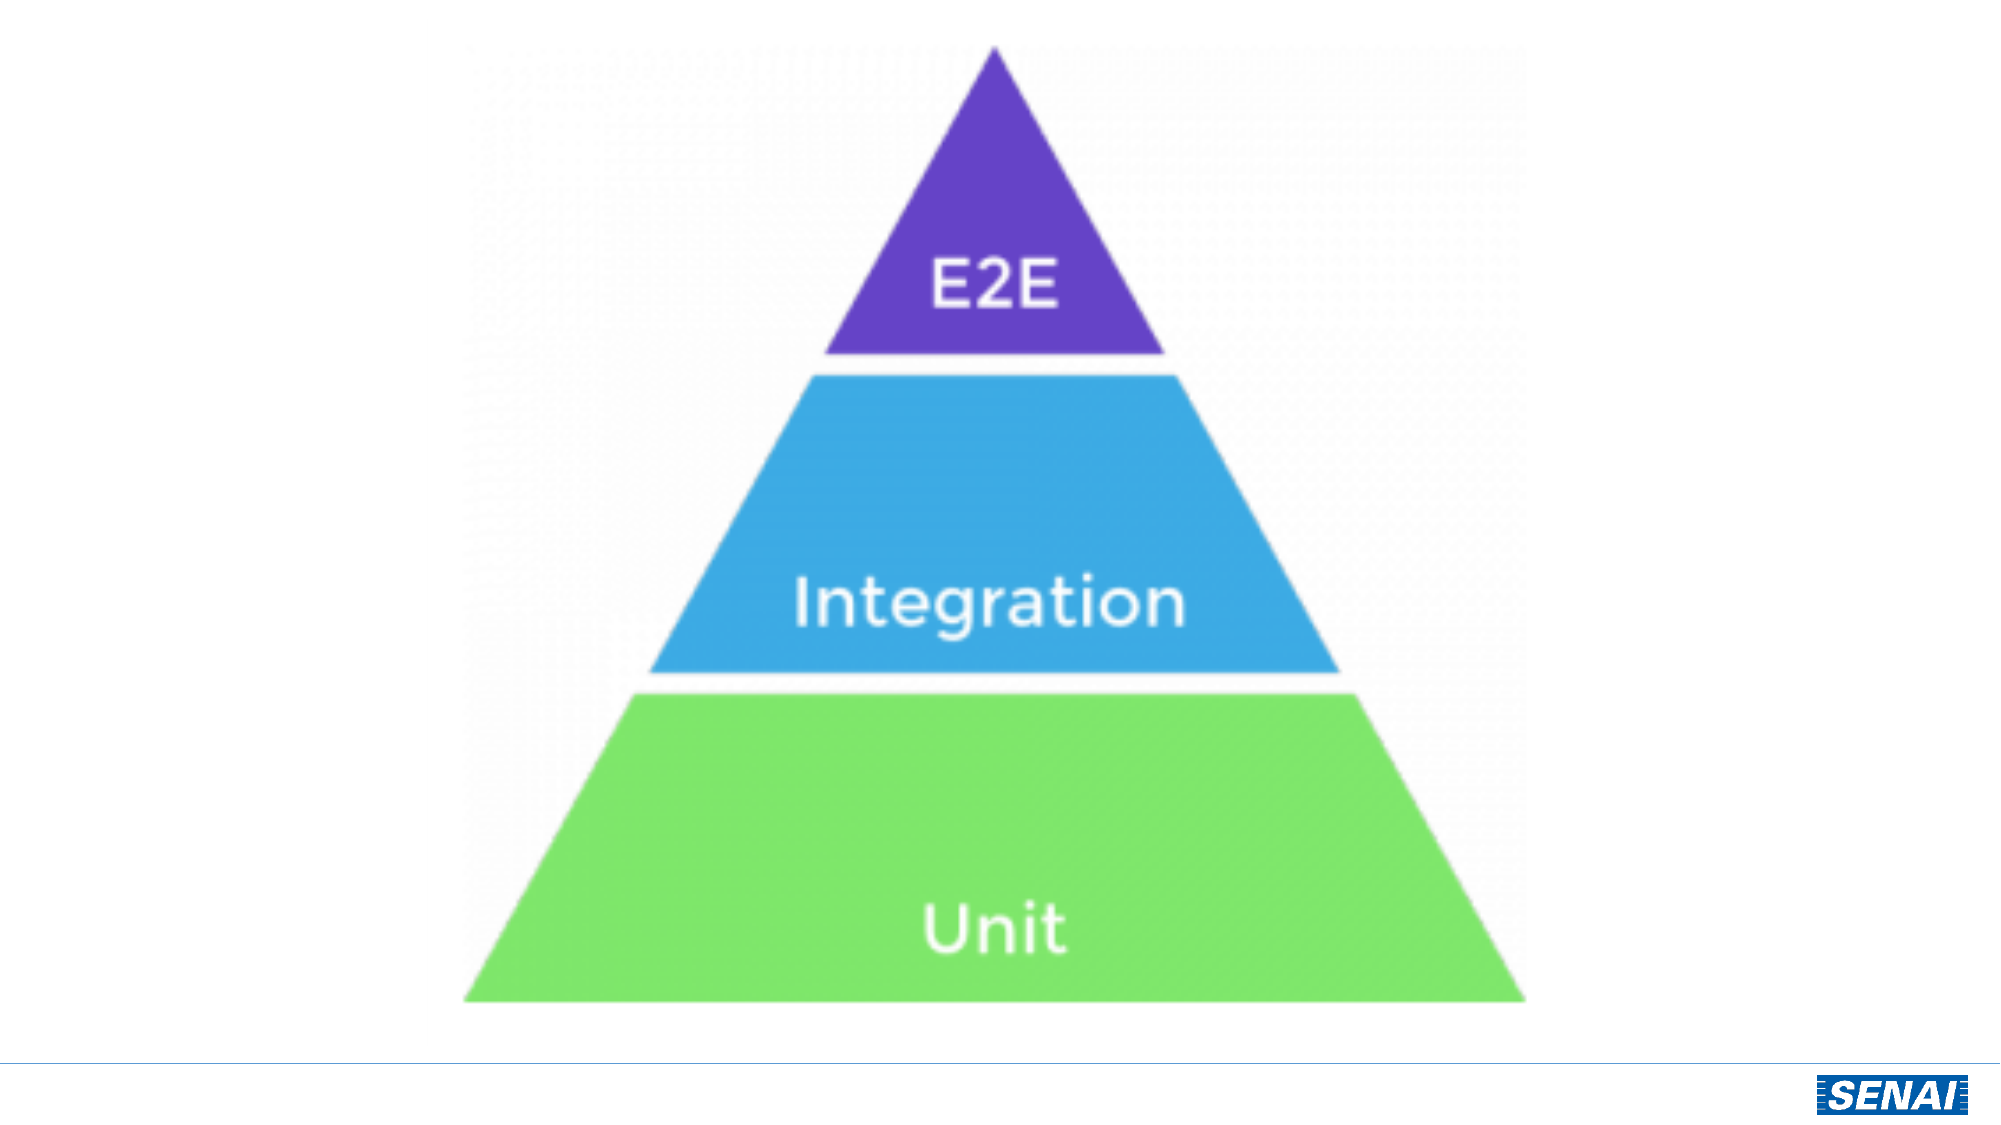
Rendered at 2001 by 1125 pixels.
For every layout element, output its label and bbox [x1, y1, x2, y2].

picture [426, 19, 1574, 1046]
picture [1817, 1075, 1968, 1115]
